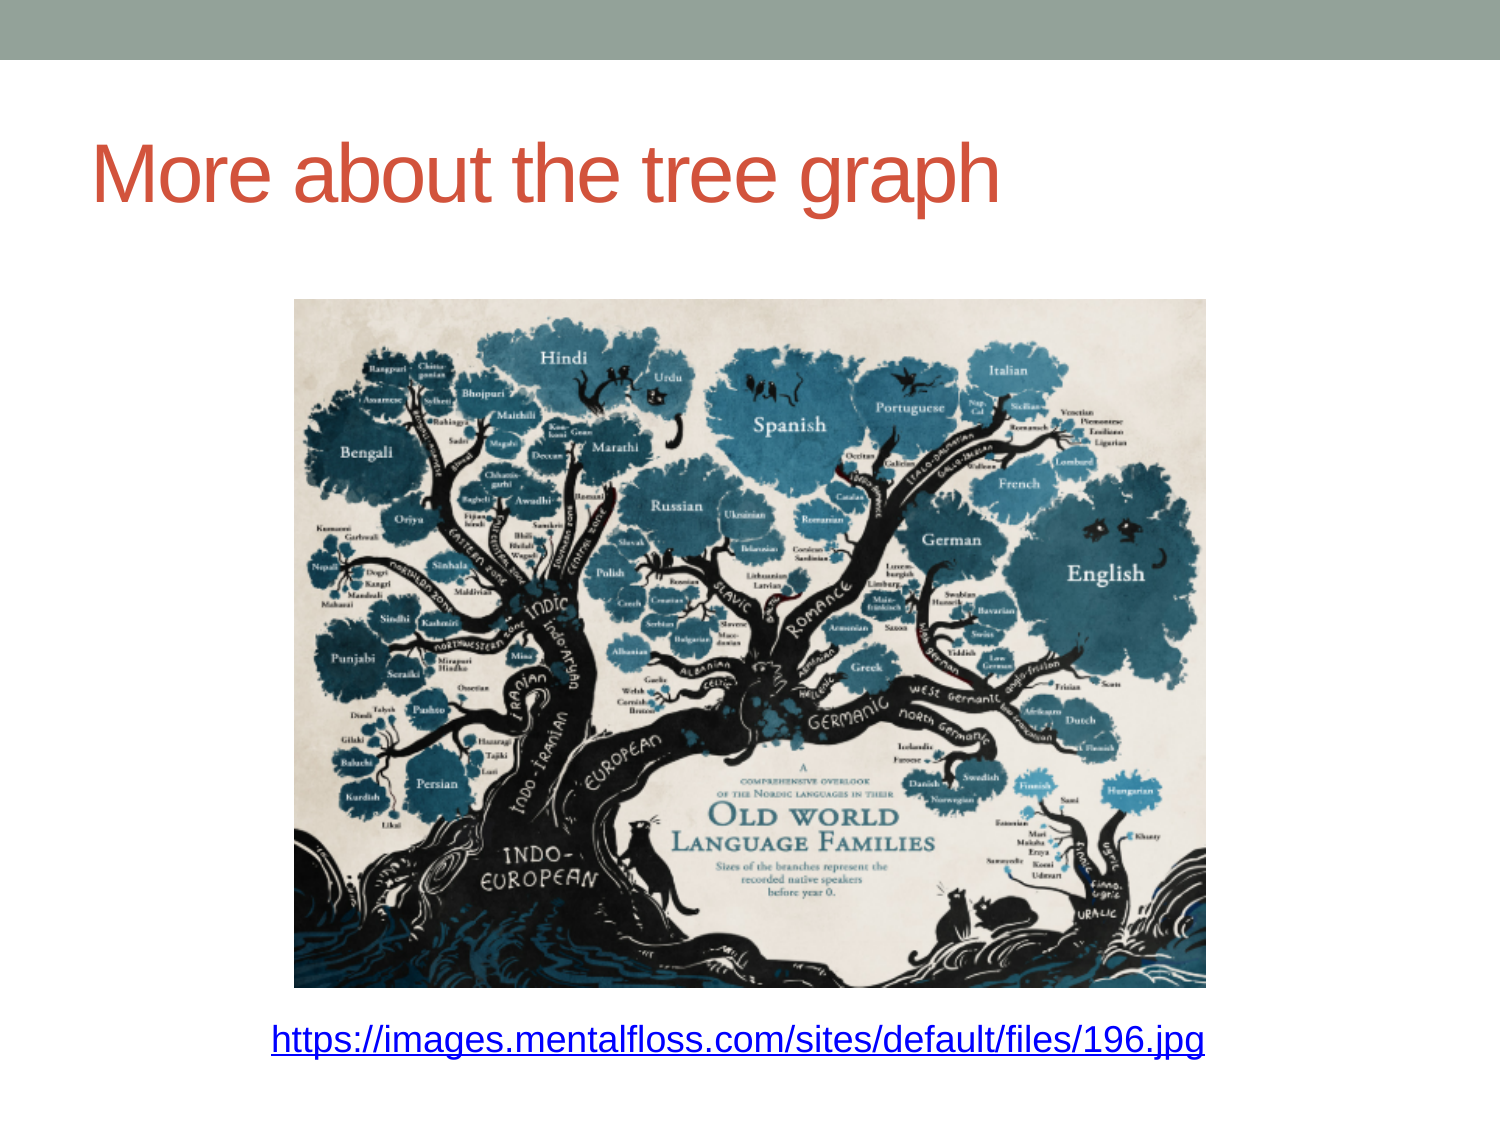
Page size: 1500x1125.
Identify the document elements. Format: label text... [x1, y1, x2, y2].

text_box https://images.mentalfloss.com/sites/default/files/196.jpg [256, 1007, 1244, 1067]
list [293, 299, 1206, 988]
title More about the tree graph [75, 87, 1425, 250]
